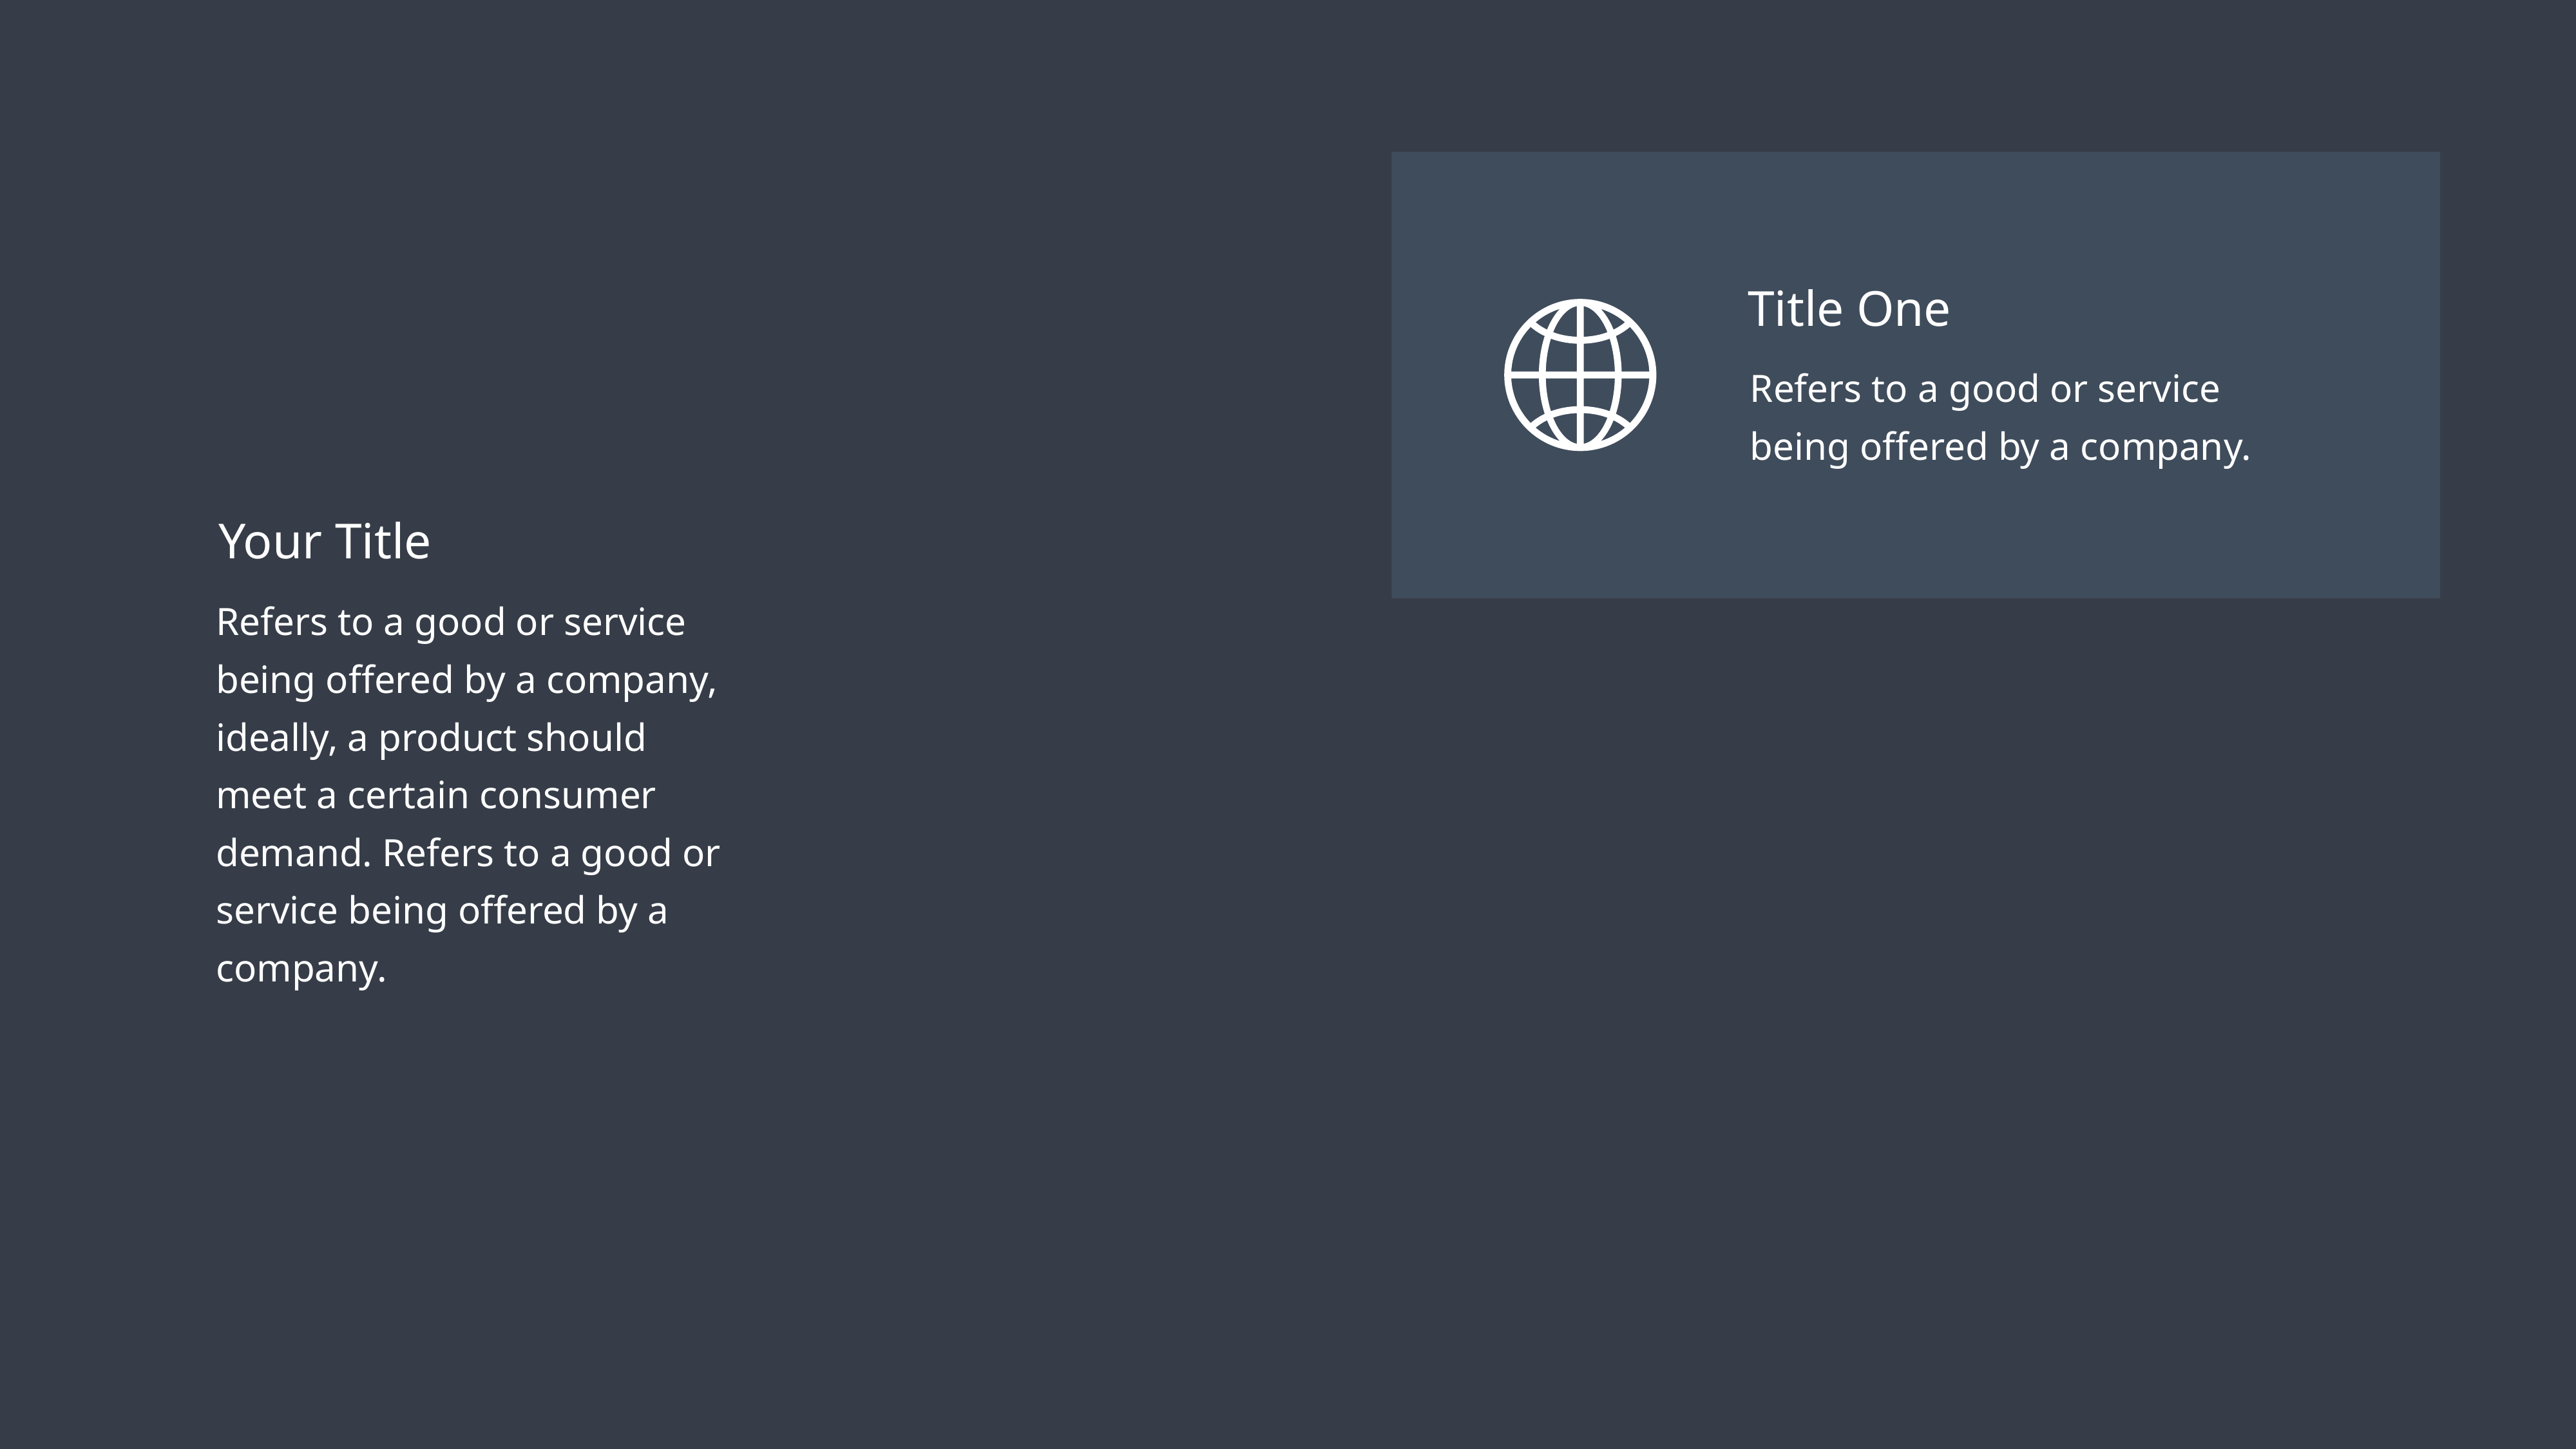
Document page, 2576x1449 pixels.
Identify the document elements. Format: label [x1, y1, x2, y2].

text_box [193, 505, 749, 943]
picture [981, 0, 2576, 1449]
text_box [1727, 272, 2327, 477]
